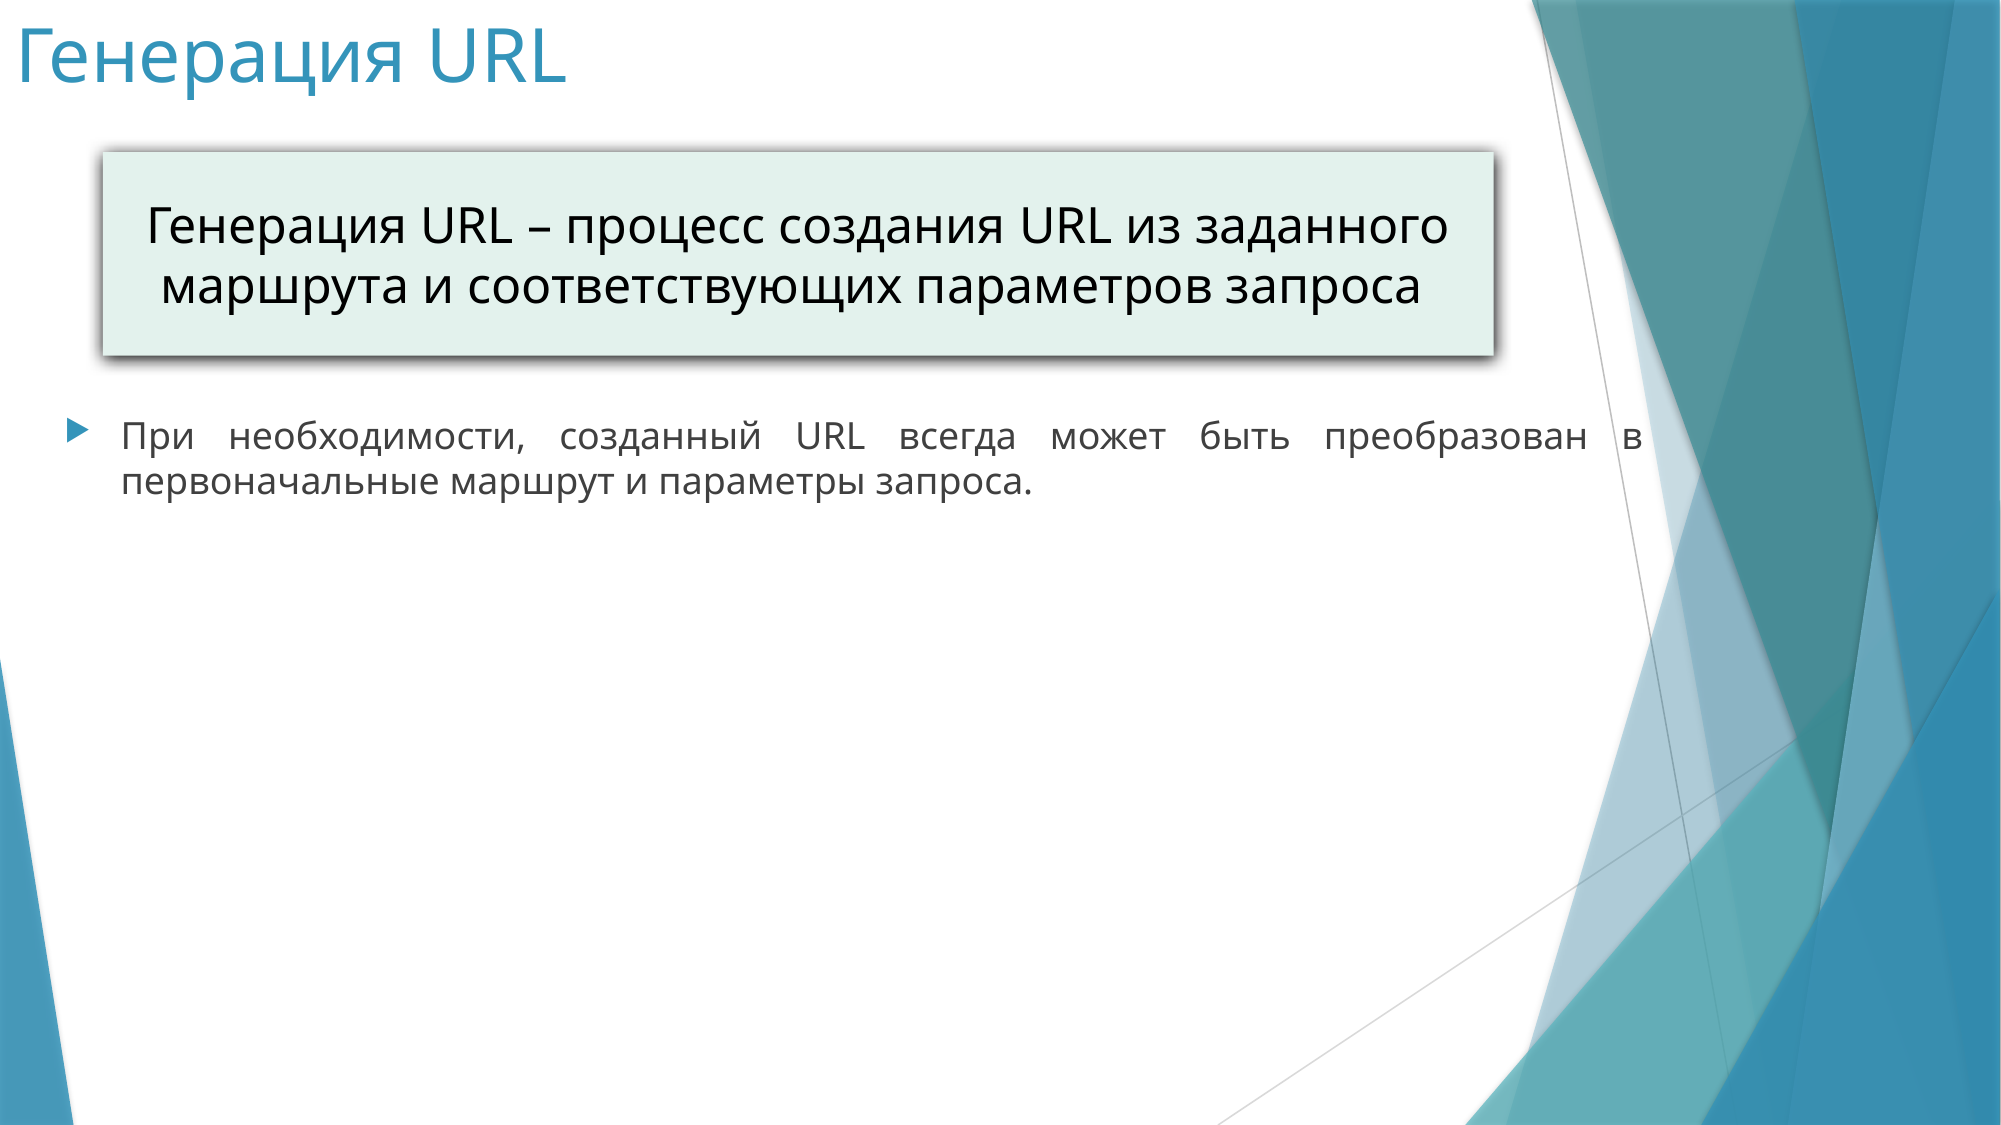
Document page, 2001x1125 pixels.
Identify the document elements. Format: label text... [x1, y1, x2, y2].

title Генерация URL [0, 0, 1411, 217]
text_box Генерация URL – процесс создания URL из заданного маршрута и соответствующих параметров запроса [101, 151, 1495, 357]
list При необходимости, созданный URL всегда может быть преобразован в первоначальные маршрут и параметры запроса. [49, 404, 1660, 1042]
